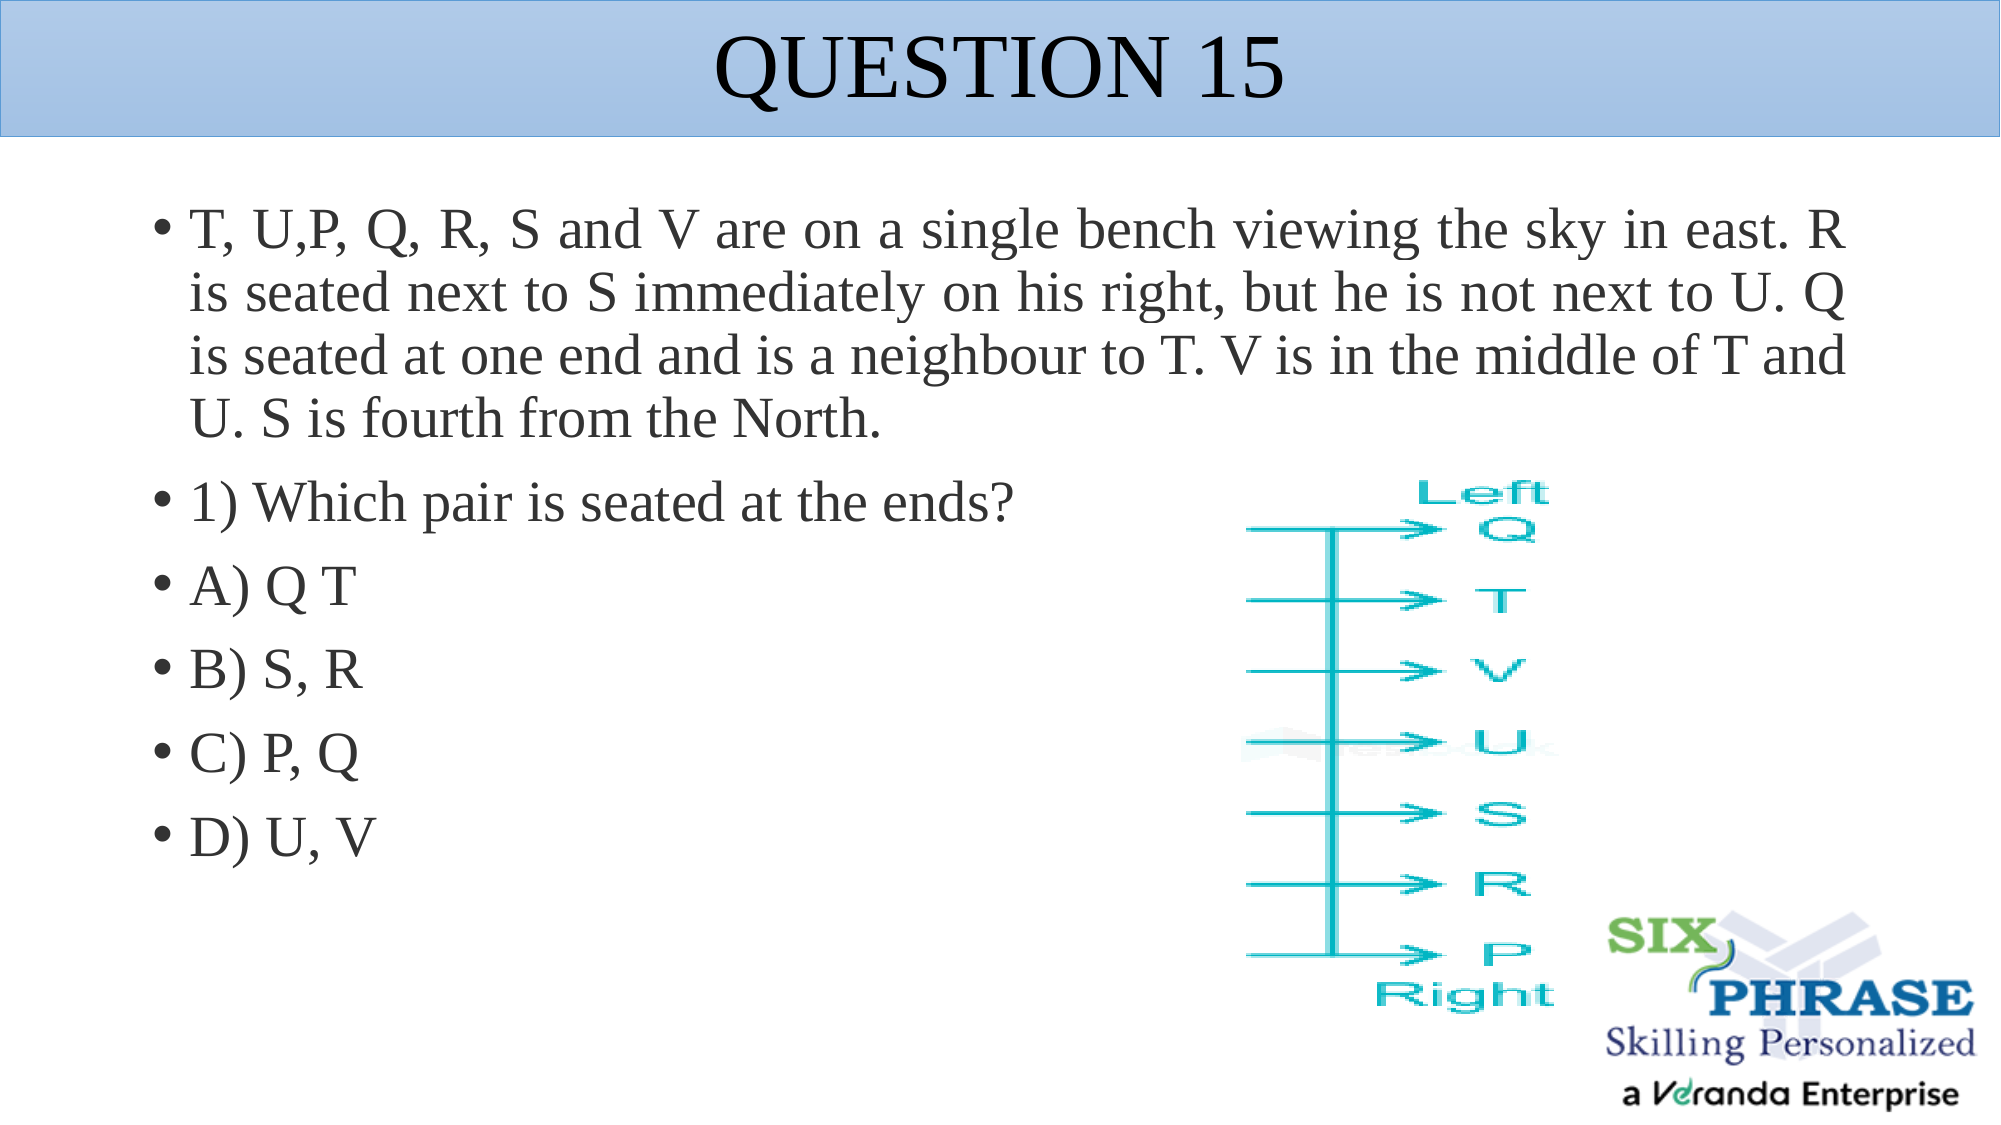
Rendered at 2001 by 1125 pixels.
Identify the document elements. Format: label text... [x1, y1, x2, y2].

picture [1237, 477, 1559, 1014]
picture [1585, 894, 2000, 1125]
title QUESTION 15 [0, 0, 2000, 137]
list T, U,P, Q, R, S and V are on a single bench viewing the sky in east. R is seated next to S immediately on his right, but he is not next to U. Q is seated at one end and is a neighbour to T. V is in the middle of T and U. S is fourth from the North. 1) Which pair is seated at the ends? A) Q T B) S, R C) P, Q D) U, V [137, 191, 1863, 1014]
